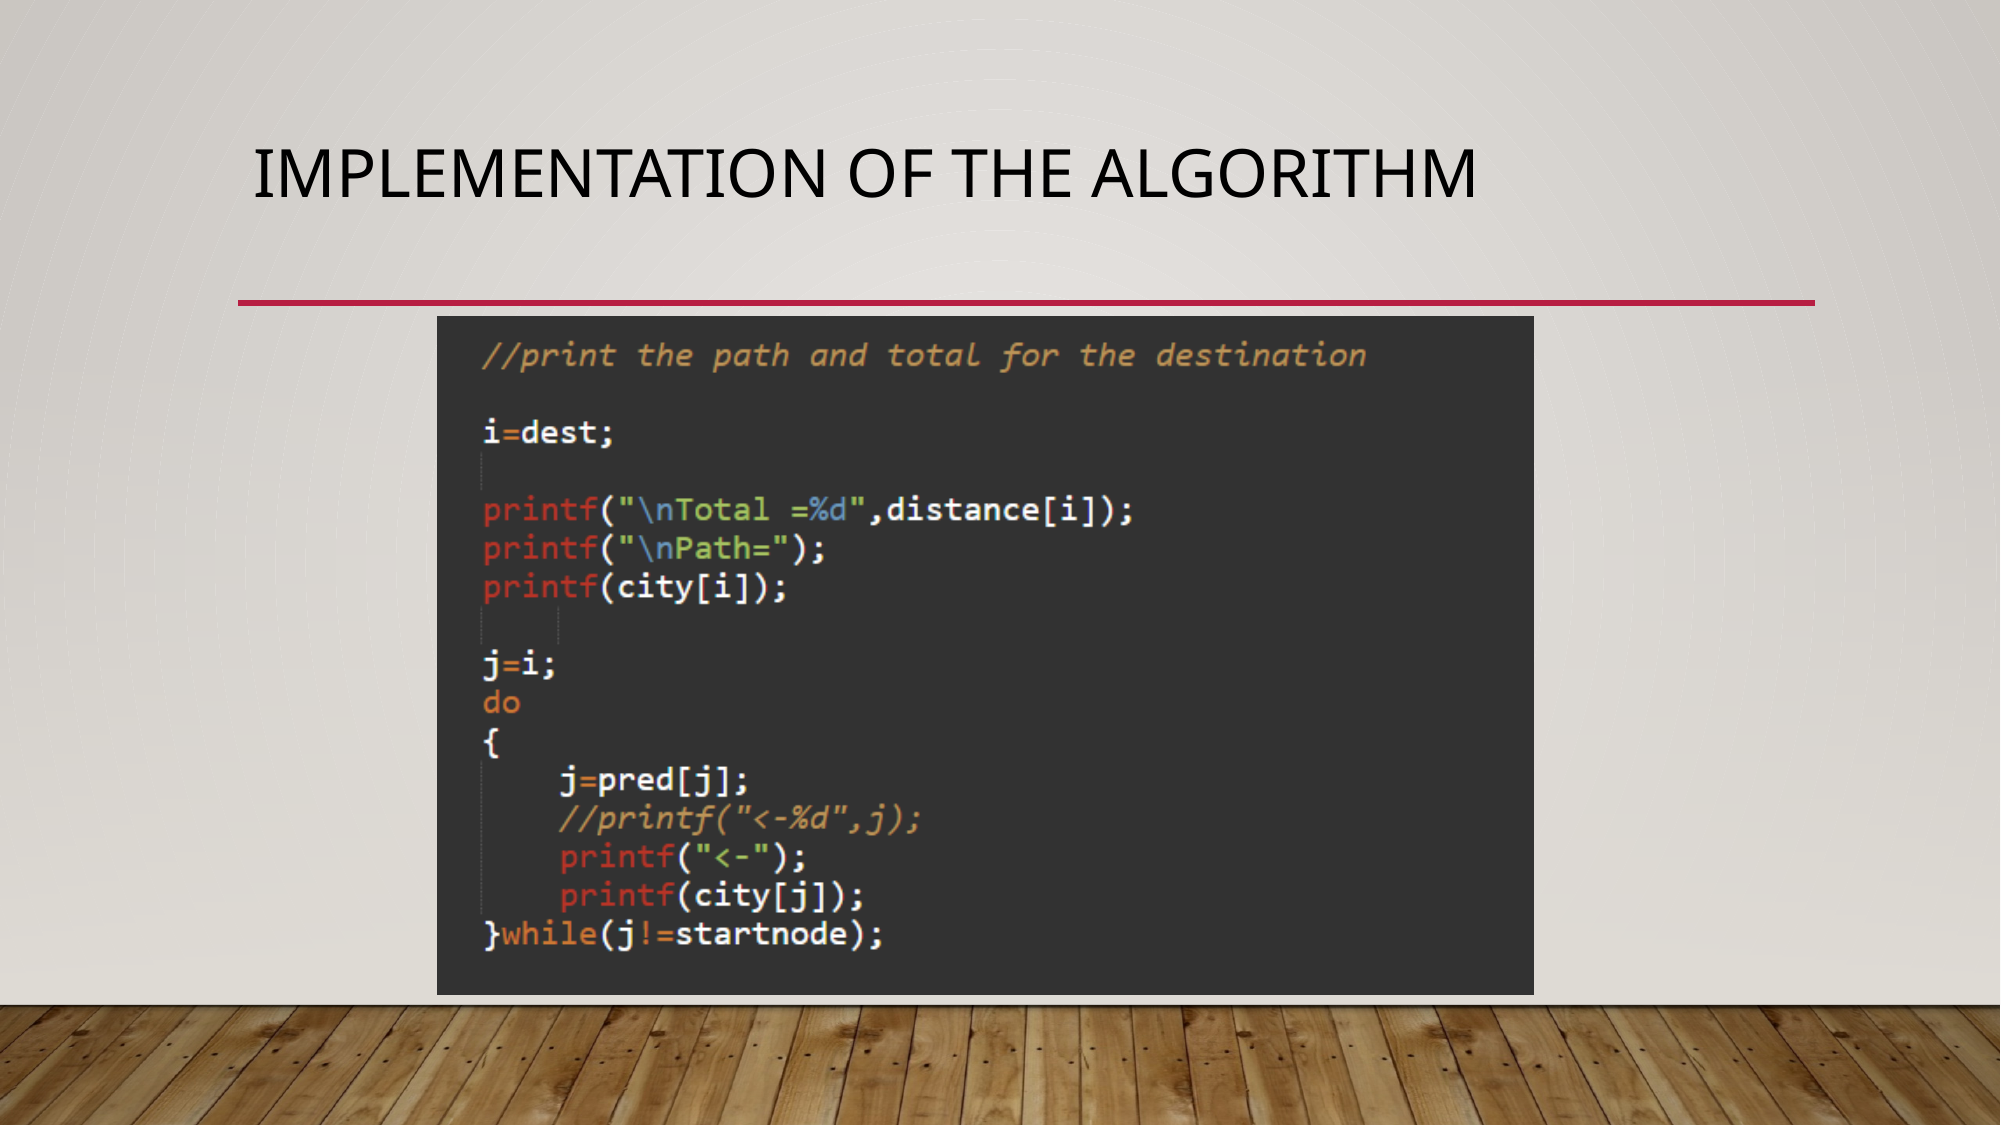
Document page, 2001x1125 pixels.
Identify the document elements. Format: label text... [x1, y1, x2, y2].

title IMPLEMENTATION OF THE ALGORITHM [238, 131, 1814, 305]
picture [0, 1005, 2000, 1125]
picture [437, 316, 1534, 995]
